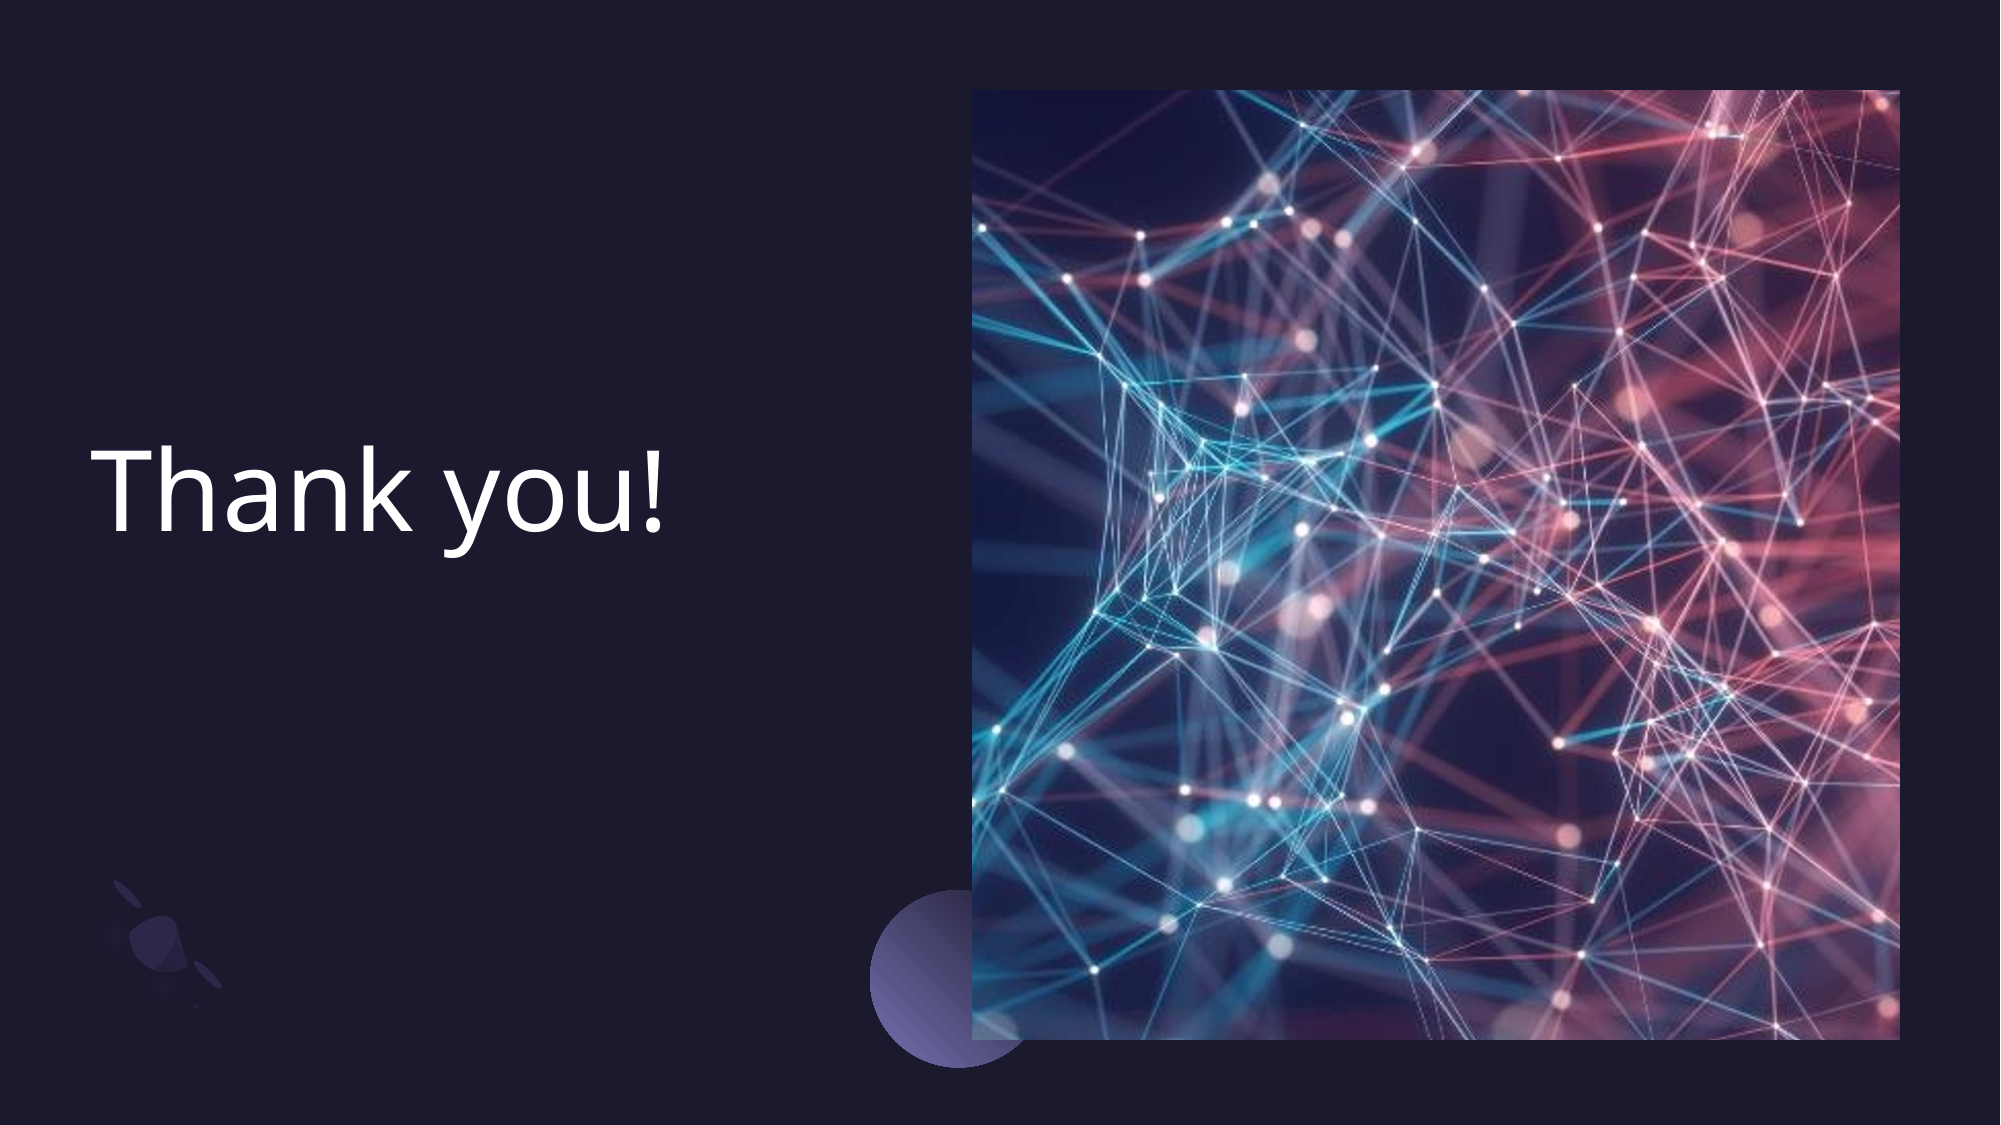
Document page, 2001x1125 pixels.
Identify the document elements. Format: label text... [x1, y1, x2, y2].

picture [972, 90, 1900, 1040]
title Thank you! [90, 90, 940, 557]
